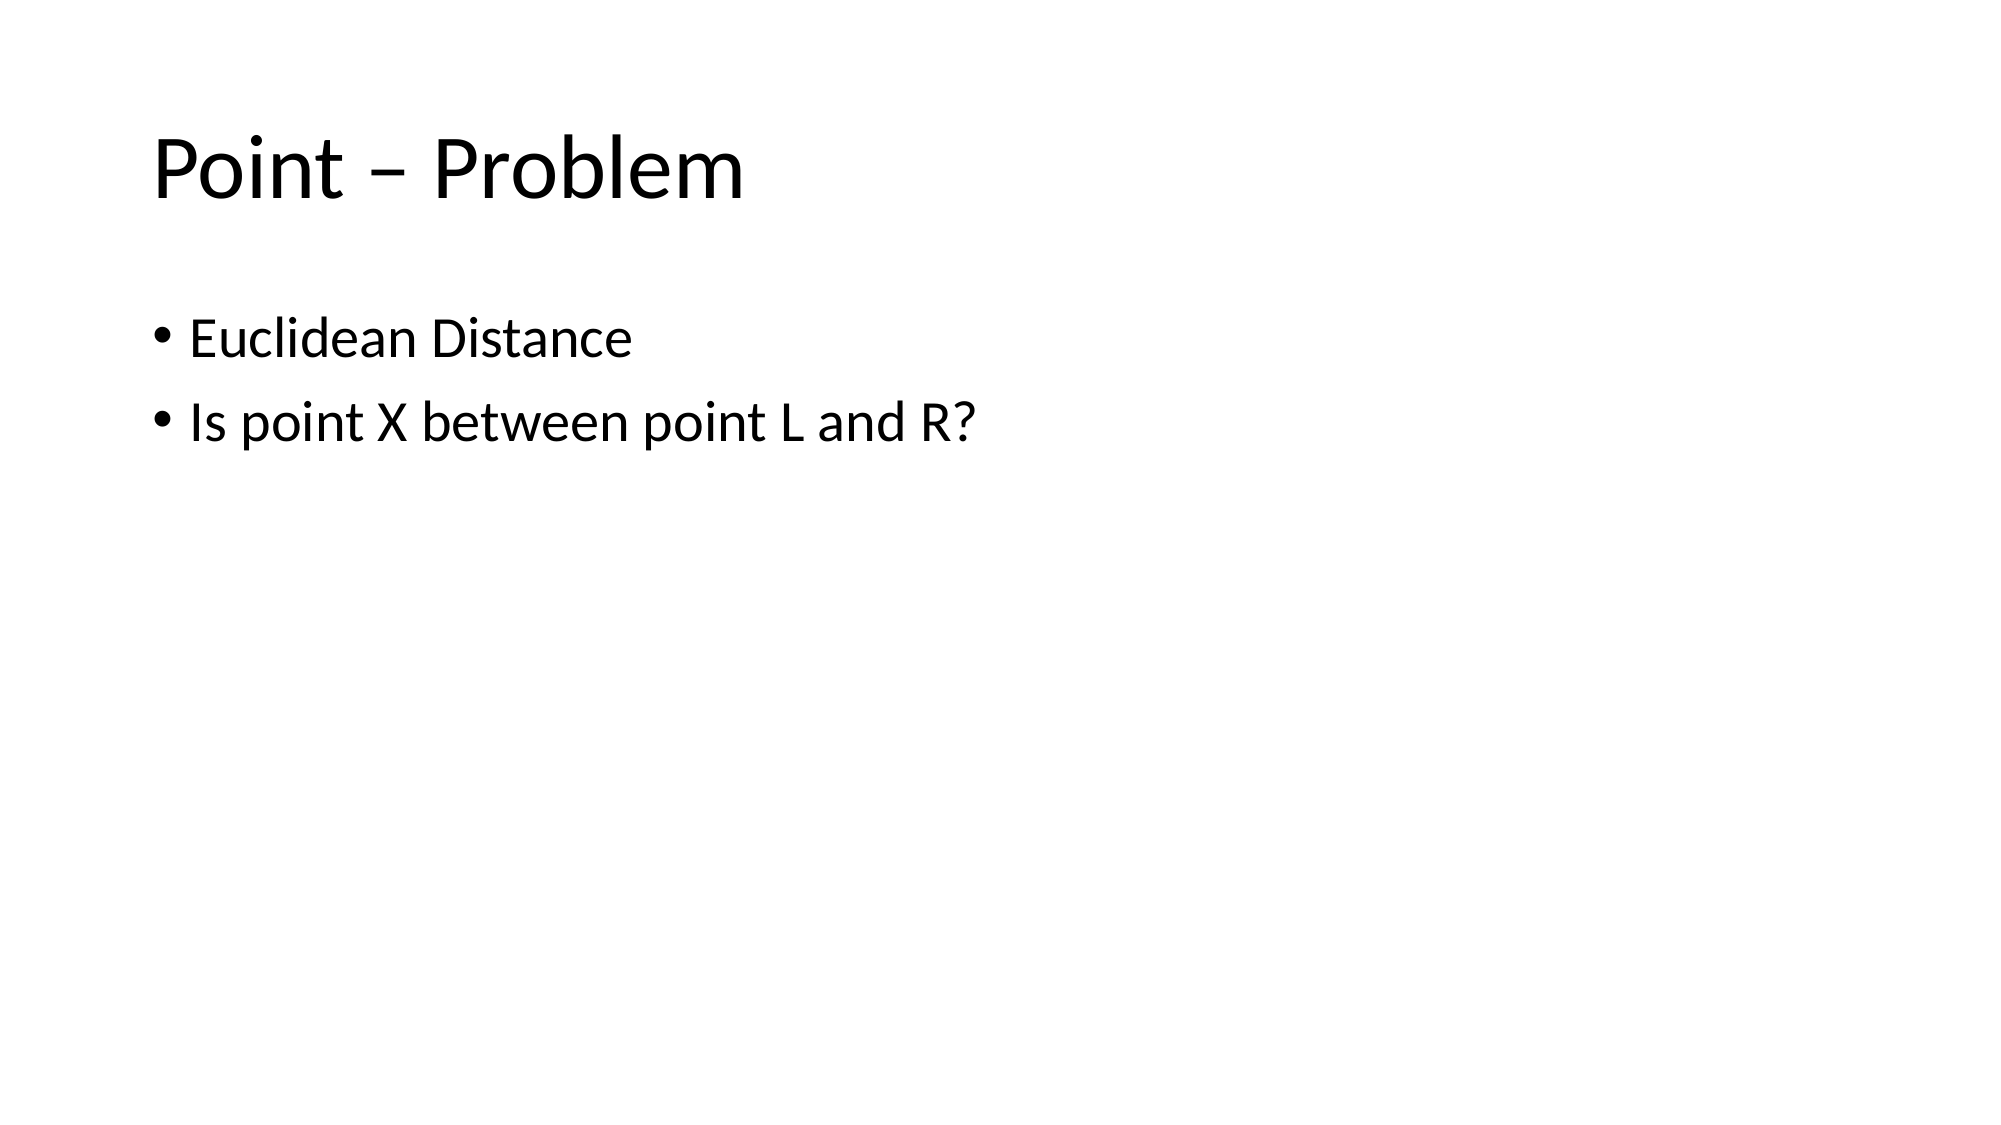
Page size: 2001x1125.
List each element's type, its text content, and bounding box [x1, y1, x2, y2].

list Euclidean Distance Is point X between point L and R? [137, 299, 1863, 1014]
title Point – Problem [137, 59, 1863, 278]
